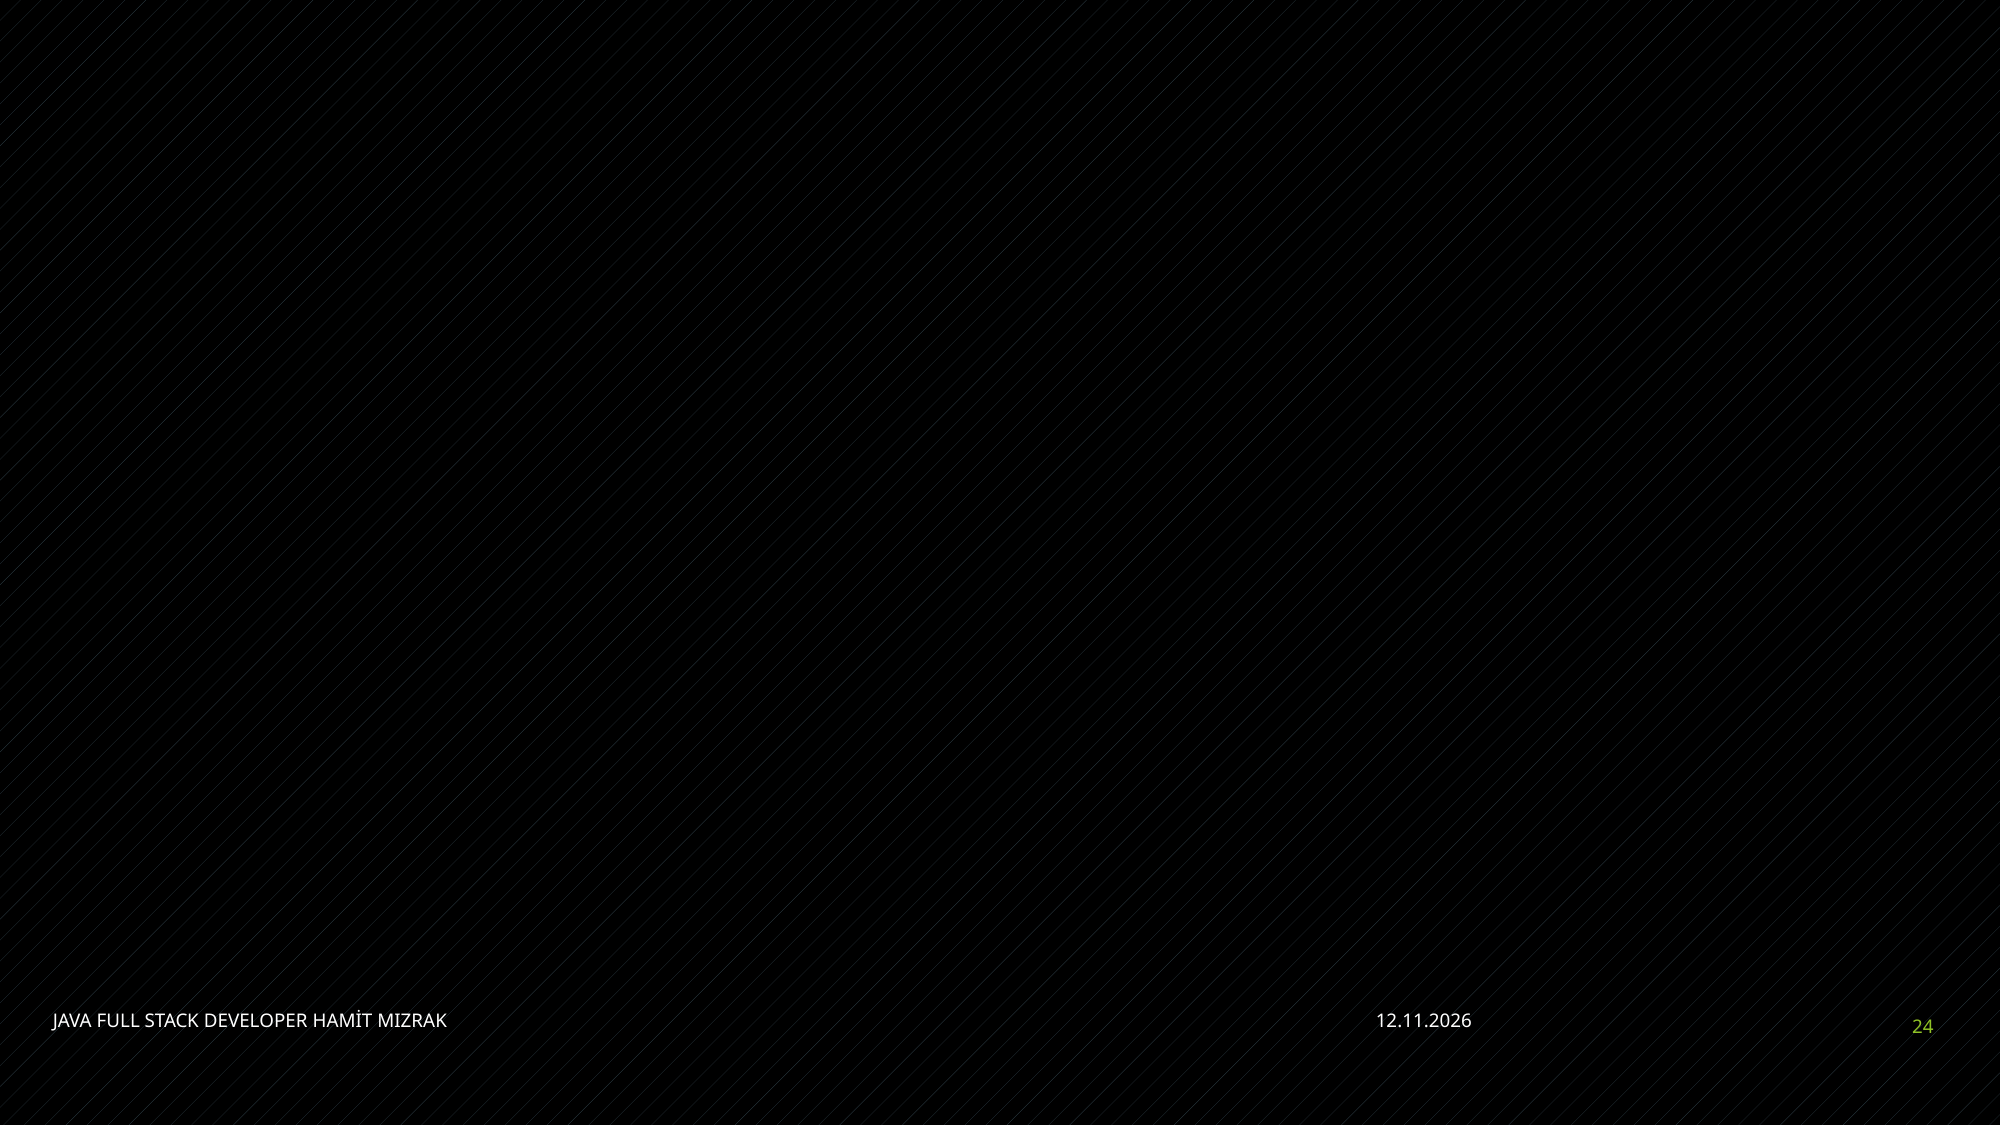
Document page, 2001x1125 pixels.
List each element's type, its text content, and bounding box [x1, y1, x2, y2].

slide_number 24 [1836, 997, 1949, 1058]
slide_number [1181, 991, 1487, 1051]
footer JAVA FULL STACK DEVELOPER HAMİT MIZRAK [37, 991, 1145, 1051]
